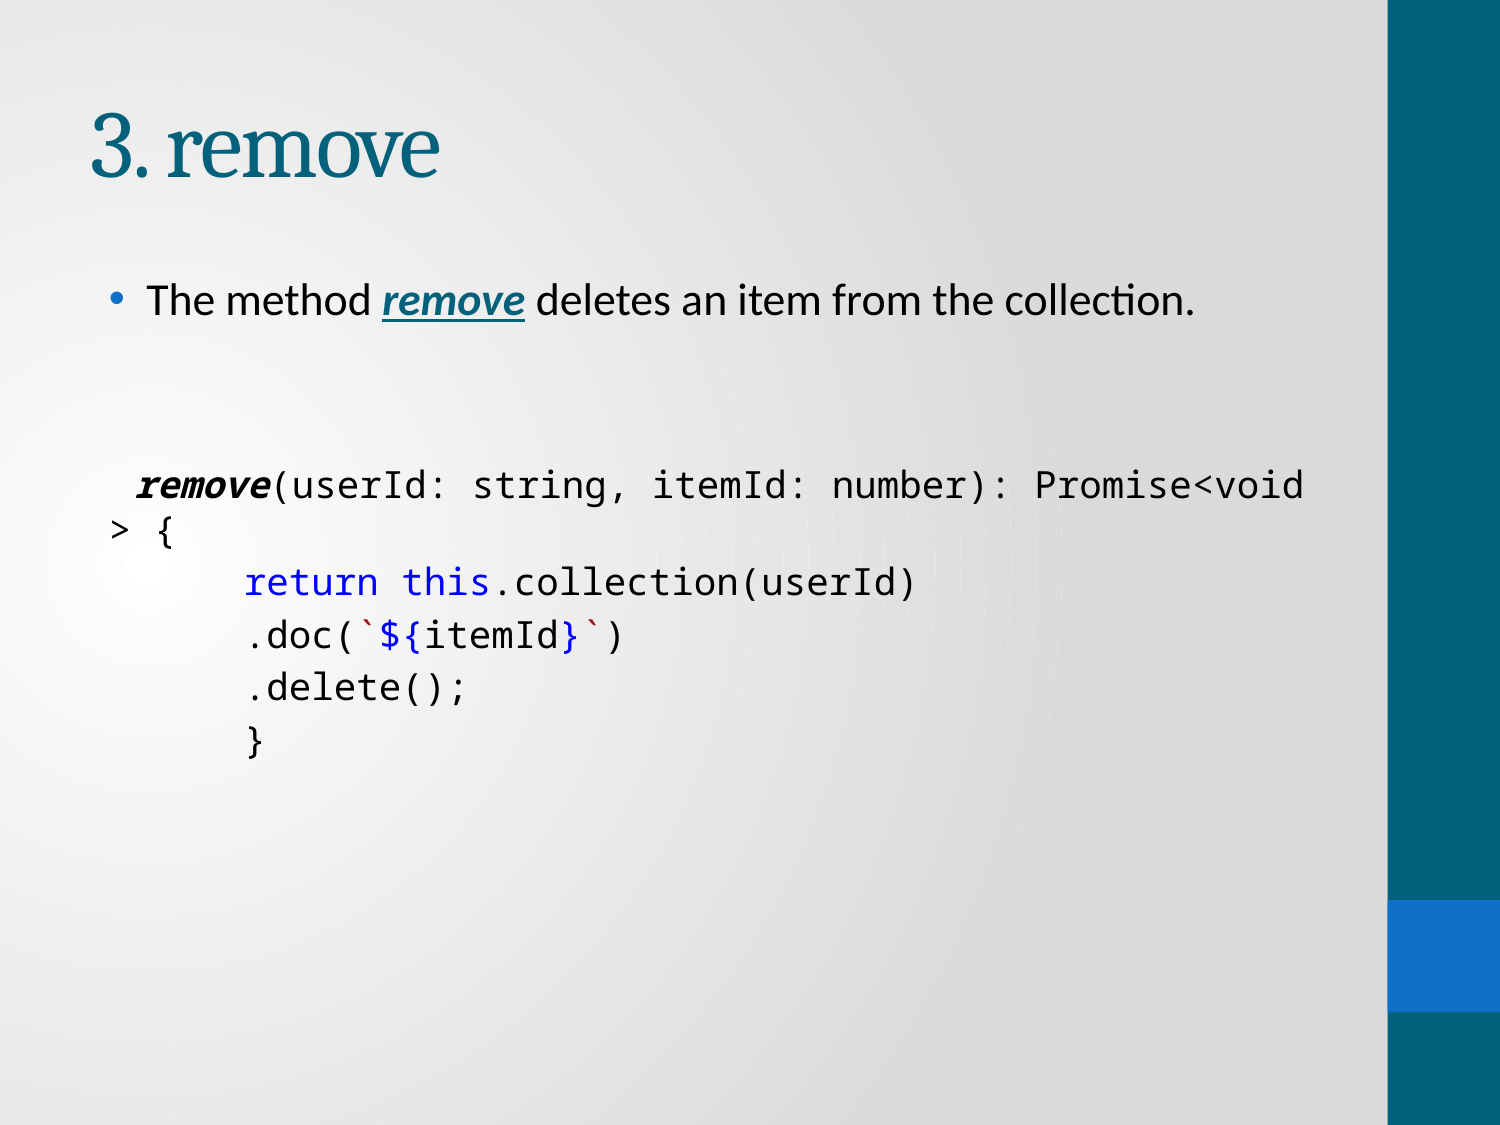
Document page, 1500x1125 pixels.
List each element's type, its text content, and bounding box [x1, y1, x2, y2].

title 3. remove [75, 45, 1325, 233]
list The method remove deletes an item from the collection. remove(userId: string, itemId: number): Promise<void> { return this.collection(userId) .doc(`${itemId}`) .delete(); } [75, 262, 1325, 1050]
